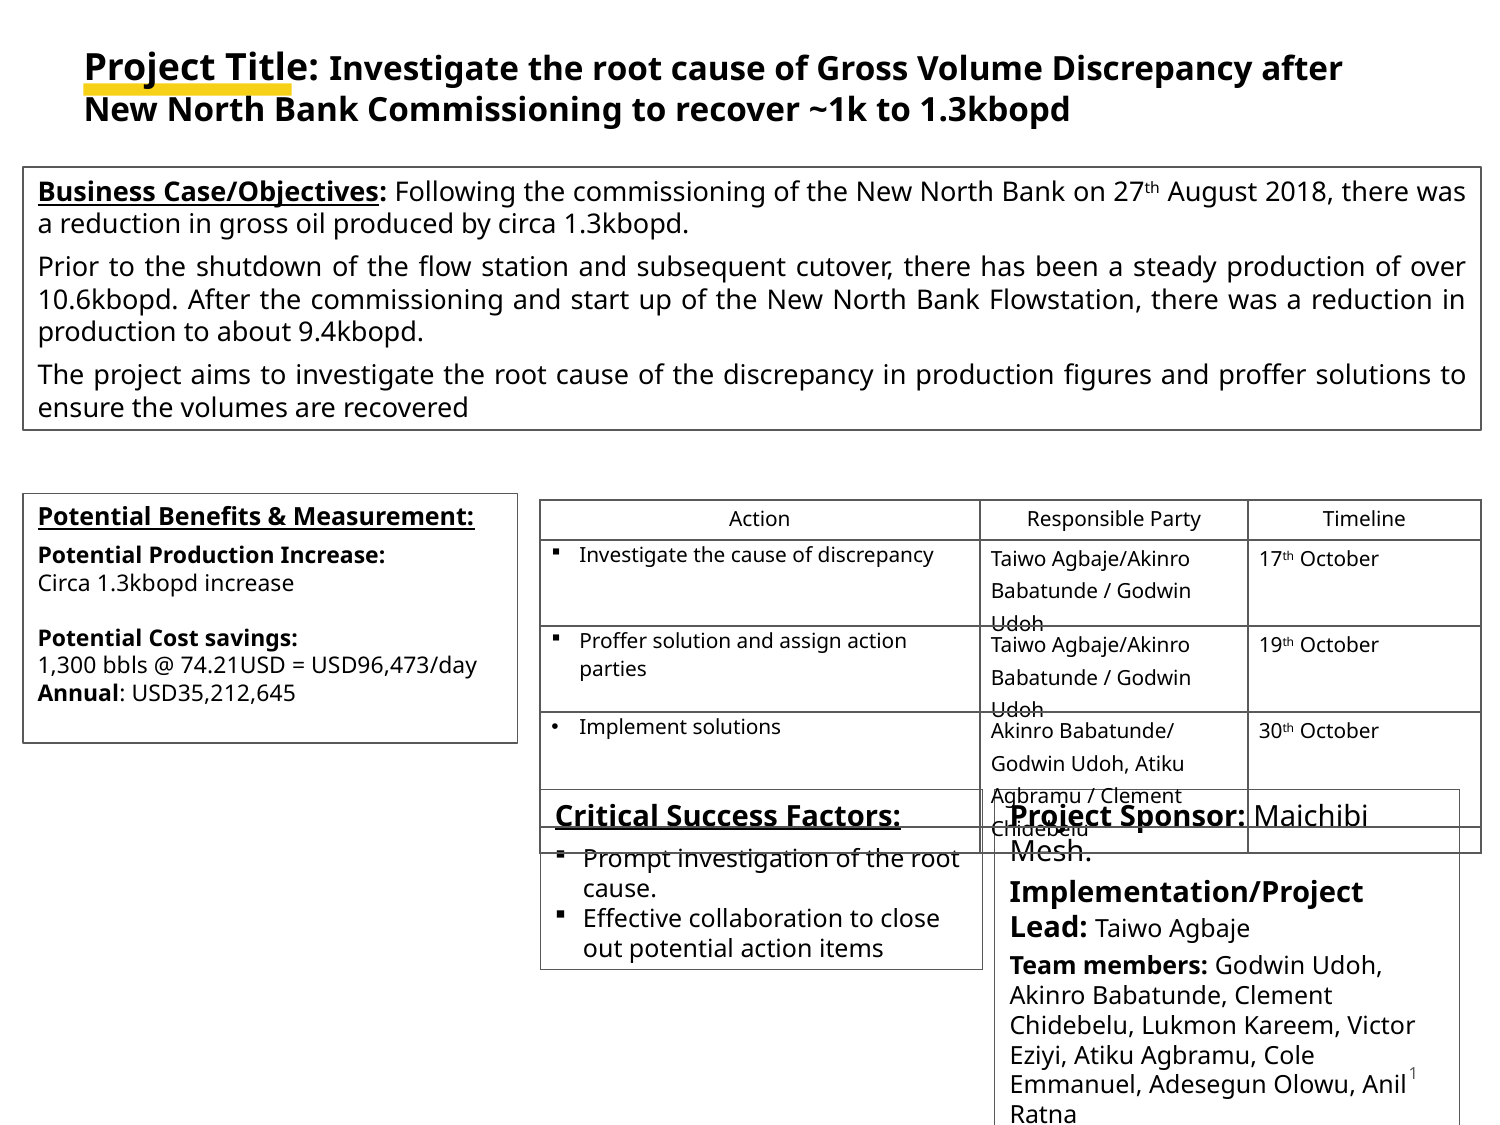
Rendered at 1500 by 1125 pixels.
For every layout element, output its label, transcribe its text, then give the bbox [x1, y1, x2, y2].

table_cell Taiwo Agbaje/Akinro Babatunde / Godwin Udoh [981, 627, 1247, 711]
table_cell 30th October [1249, 713, 1480, 826]
table_cell [541, 828, 979, 852]
text_box Business Case/Objectives: Following the commissioning of the New North Bank on 27th August 2018, there was a reduction in gross oil produced by circa 1.3kbopd. Prior to the shutdown of the flow station and subsequent cutover, there has been a steady production of over 10.6kbopd. After the commissioning and start up of the New North Bank Flowstation, there was a reduction in production to about 9.4kbopd. The project aims to investigate the root cause of the discrepancy in production figures and proffer solutions to ensure the volumes are recovered [21, 165, 1483, 432]
table_header Responsible Party [981, 501, 1247, 539]
table_cell [1249, 828, 1480, 852]
table_cell Taiwo Agbaje/Akinro Babatunde / Godwin Udoh [981, 541, 1247, 625]
table_cell 17th October [1249, 541, 1480, 625]
table_header Action [541, 501, 979, 539]
table_cell Investigate the cause of discrepancy [541, 541, 979, 625]
table_header Timeline [1249, 501, 1480, 539]
title Project Title: Investigate the root cause of Gross Volume Discrepancy after New North Bank Commissioning to recover ~1k to 1.3kbopd [83, 42, 1419, 134]
text_box Critical Success Factors: Prompt investigation of the root cause. Effective collaboration to close out potential action items [540, 854, 983, 970]
text_box Potential Benefits & Measurement: Potential Production Increase: Circa 1.3kbopd increase Potential Cost savings: 1,300 bbls @ 74.21USD = USD96,473/day Annual: USD35,212,645 [21, 491, 520, 745]
table_cell Proffer solution and assign action parties [541, 627, 979, 711]
text_box Project Sponsor: Maichibi Mesh. Implementation/Project Lead: Taiwo Agbaje Team members: Godwin Udoh, Akinro Babatunde, Clement Chidebelu, Lukmon Kareem, Victor Eziyi, Atiku Agbramu, Cole Emmanuel, Adesegun Olowu, Anil Ratna [994, 854, 1460, 1125]
table_cell Implement solutions [541, 713, 979, 826]
table_cell [981, 828, 1247, 852]
slide_number 1 [1374, 1062, 1419, 1102]
table_cell Akinro Babatunde/ Godwin Udoh, Atiku Agbramu / Clement Chidebelu [981, 713, 1247, 826]
table_cell 19th October [1249, 627, 1480, 711]
